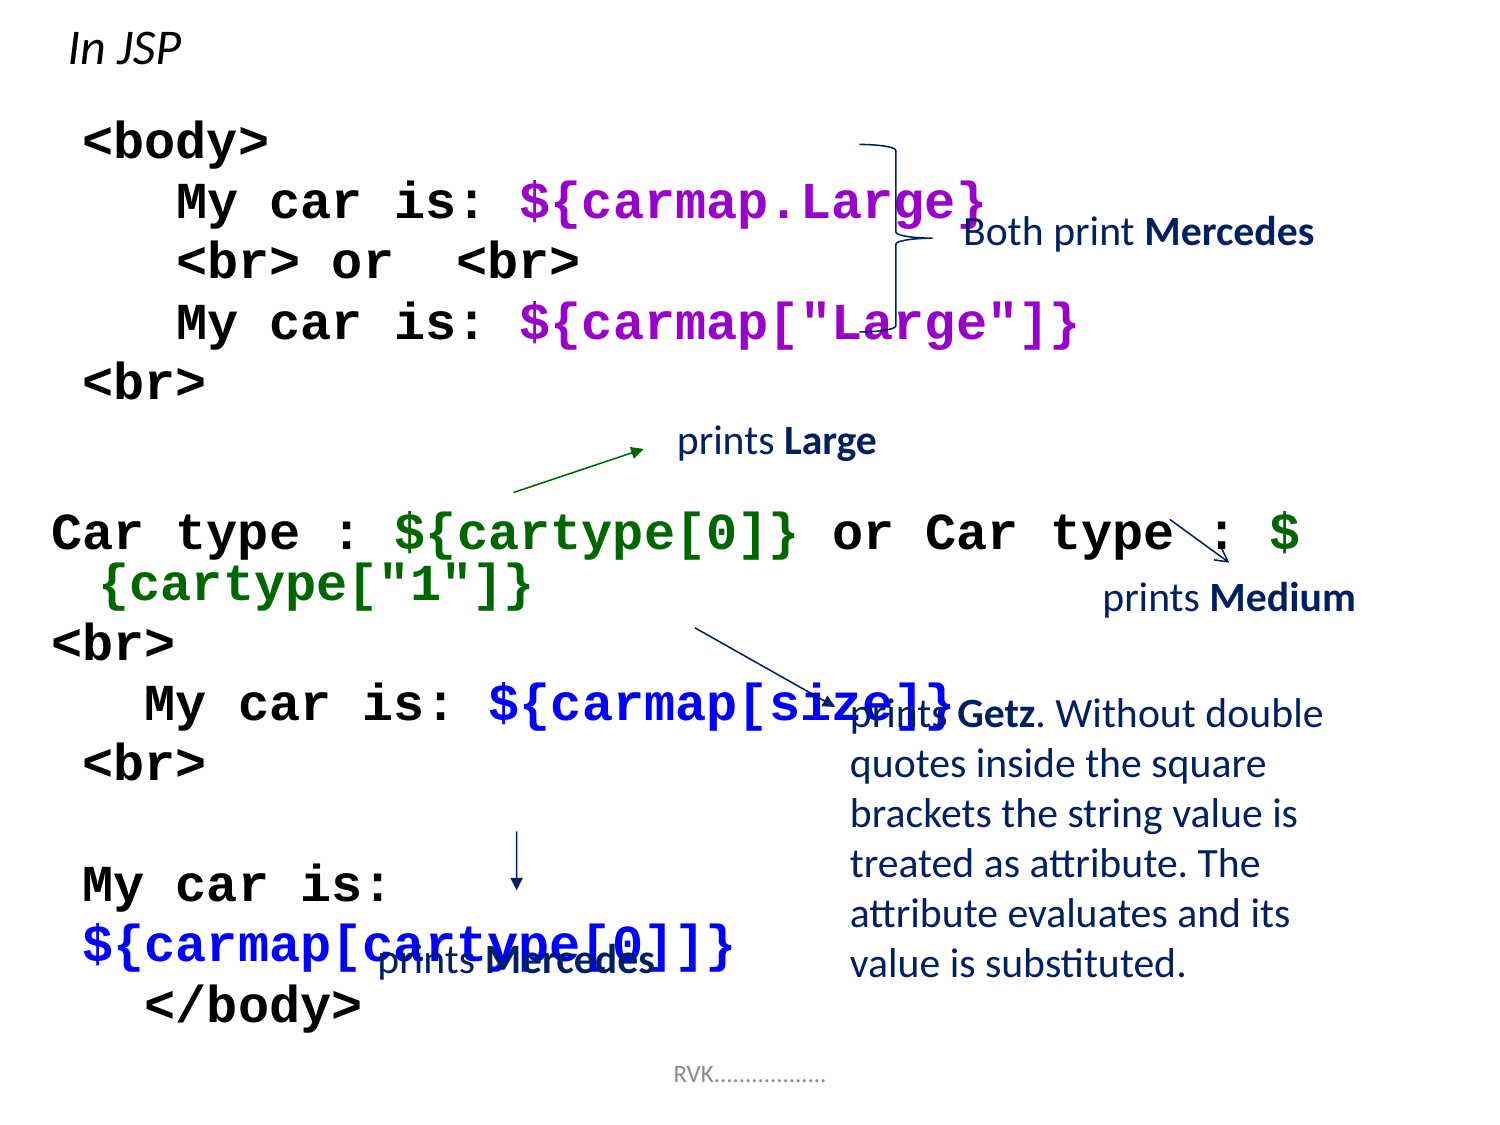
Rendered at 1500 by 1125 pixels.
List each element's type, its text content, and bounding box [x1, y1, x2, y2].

text_box prints Mercedes [362, 924, 680, 990]
text_box [510, 831, 523, 891]
text_box [513, 446, 644, 493]
text_box In JSP [52, 7, 197, 83]
text_box Both print Mercedes [948, 196, 1339, 262]
text_box prints Getz. Without double quotes inside the square brackets the string value is treated as attribute. The attribute evaluates and its value is substituted. [835, 678, 1355, 994]
text_box [694, 627, 836, 707]
text_box prints Medium [1087, 562, 1372, 628]
list <body> My car is: ${carmap.Large} <br> or <br> My car is: ${carmap["Large"]} <br> Car type : ${cartype[0]} or Car type : ${cartype["1"]} <br> My car is: ${carmap[size]} <br> My car is: ${carmap[cartype[0]]} </body> [35, 110, 1458, 1044]
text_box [1169, 519, 1230, 563]
text_box prints Large [662, 405, 911, 471]
footer RVK.................. [512, 1042, 988, 1103]
text_box [859, 143, 934, 333]
